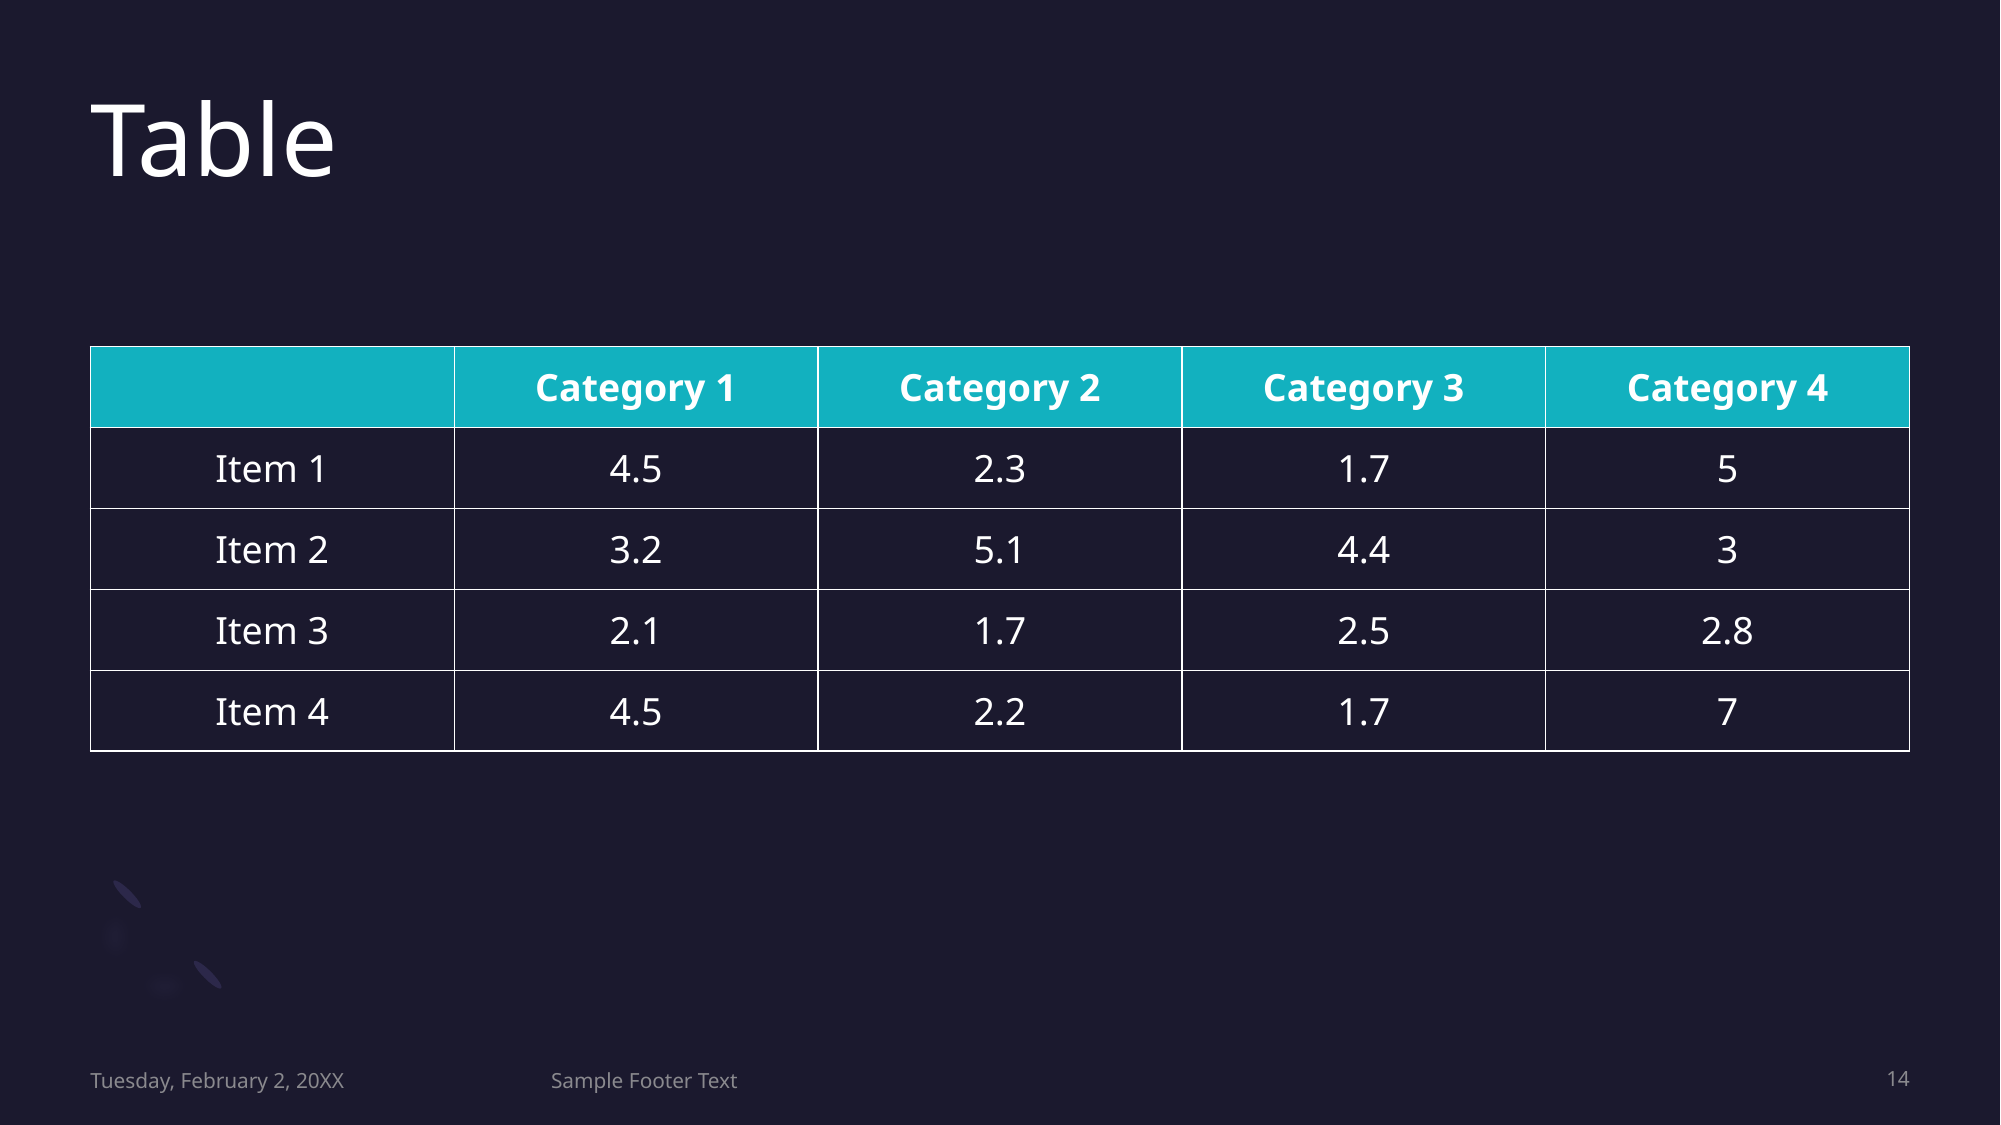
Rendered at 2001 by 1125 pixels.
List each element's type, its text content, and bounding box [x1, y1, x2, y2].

table_header Category 4 [1546, 347, 1909, 427]
table_cell 4.5 [455, 671, 817, 750]
table_cell 3 [1546, 509, 1909, 589]
table_header [91, 347, 454, 427]
table_cell 1.7 [1183, 428, 1545, 508]
table_cell Item 3 [91, 590, 454, 670]
table_header Category 2 [819, 347, 1181, 427]
table_cell 2.5 [1183, 590, 1545, 670]
table_cell 2.2 [819, 671, 1181, 750]
table_cell 2.3 [819, 428, 1181, 508]
table_cell Item 4 [91, 671, 454, 750]
table_header Category 3 [1183, 347, 1545, 427]
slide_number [90, 1067, 522, 1093]
table_cell Item 1 [91, 428, 454, 508]
table_header Category 1 [455, 347, 817, 427]
table_cell 1.7 [819, 590, 1181, 670]
table_cell 4.4 [1183, 509, 1545, 589]
footer Sample Footer Text [551, 1067, 1598, 1093]
table_cell 2.1 [455, 590, 817, 670]
table_cell 4.5 [455, 428, 817, 508]
table_cell 5.1 [819, 509, 1181, 589]
table_cell 2.8 [1546, 590, 1909, 670]
table_cell 7 [1546, 671, 1909, 750]
slide_number 14 [1632, 1067, 1910, 1093]
table_cell 5 [1546, 428, 1909, 508]
table_cell 3.2 [455, 509, 817, 589]
title Table [90, 90, 1910, 309]
table_cell Item 2 [91, 509, 454, 589]
table_cell 1.7 [1183, 671, 1545, 750]
